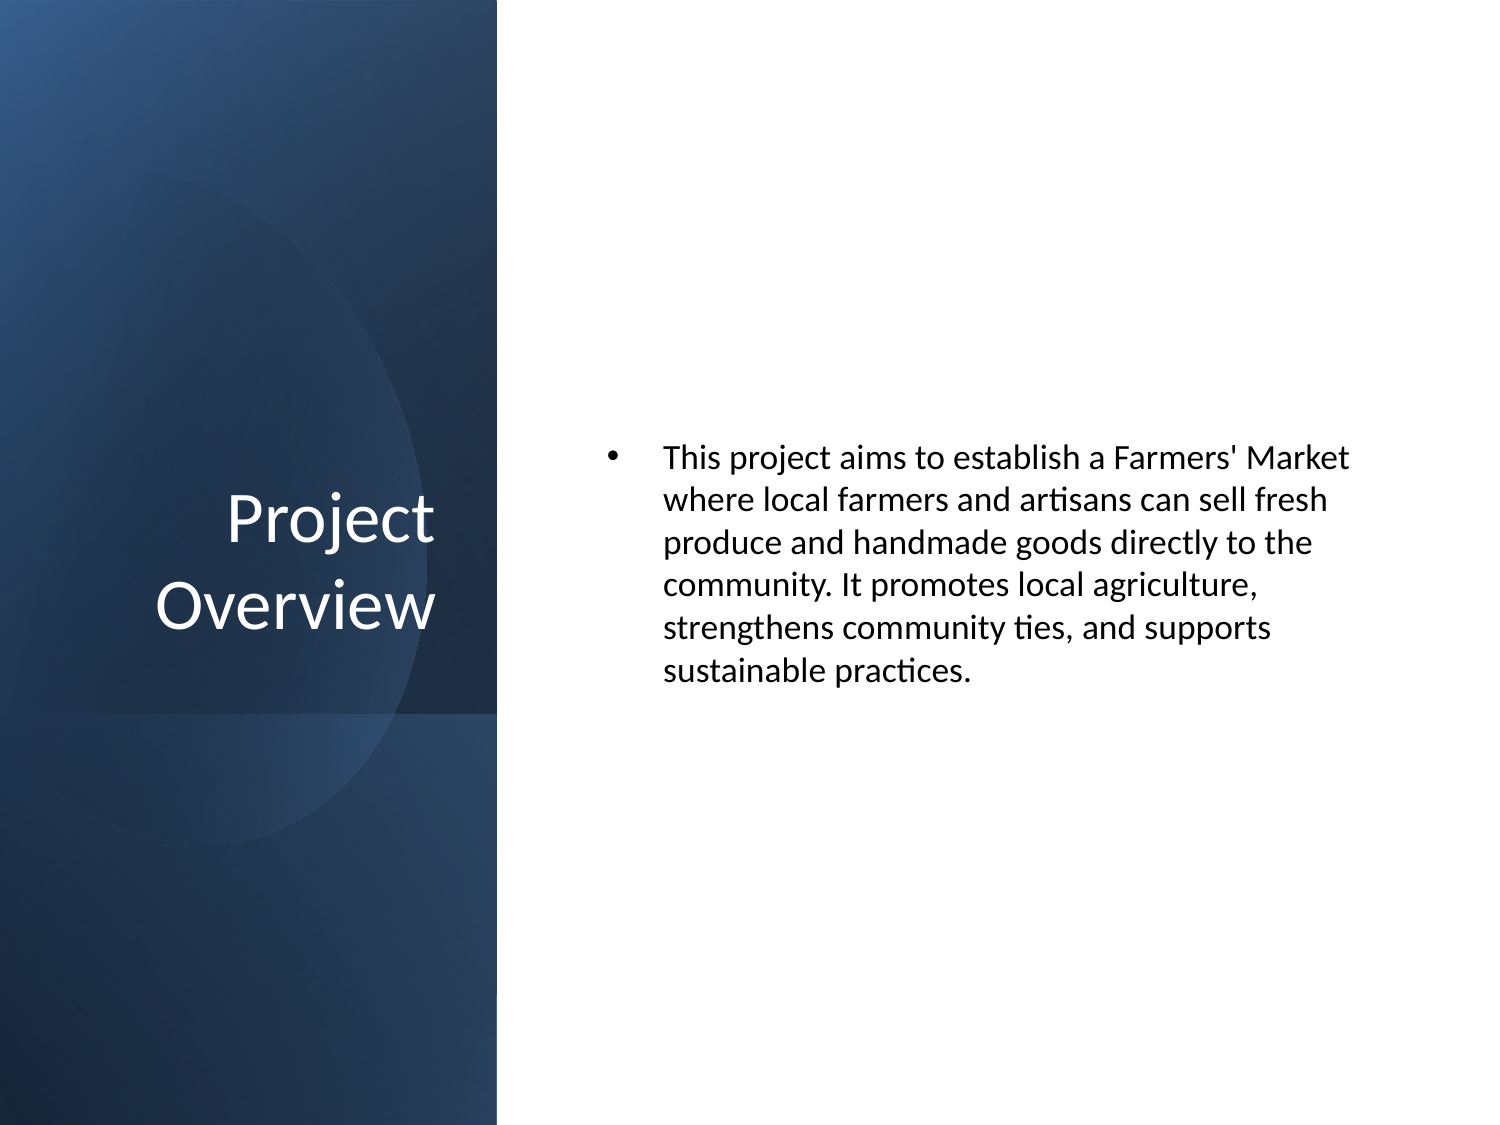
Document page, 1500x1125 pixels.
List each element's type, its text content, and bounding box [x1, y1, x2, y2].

list This project aims to establish a Farmers' Market where local farmers and artisans can sell fresh produce and handmade goods directly to the community. It promotes local agriculture, strengthens community ties, and supports sustainable practices. [591, 106, 1399, 1017]
text_box [499, 0, 1500, 1125]
title Project Overview [57, 96, 452, 652]
text_box [0, 0, 499, 1125]
